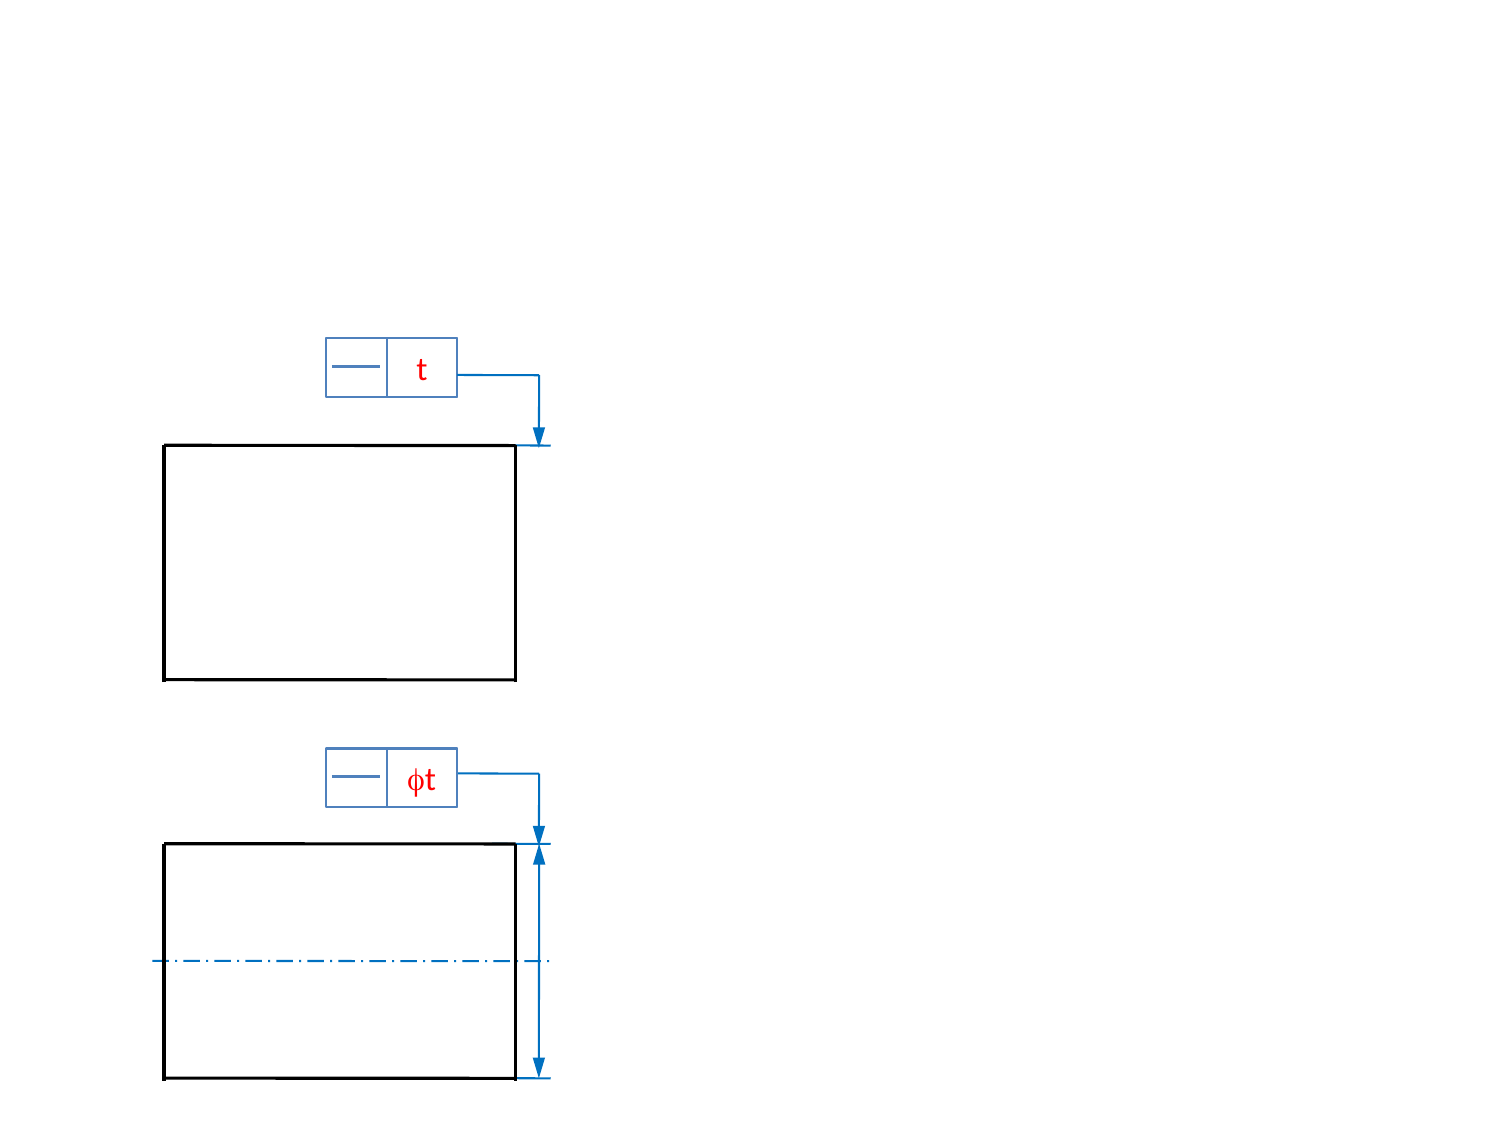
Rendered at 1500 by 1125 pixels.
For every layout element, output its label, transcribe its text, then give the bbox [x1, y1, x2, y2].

text_box [385, 336, 459, 399]
text_box [324, 336, 385, 399]
text_box [324, 746, 385, 809]
text_box [385, 746, 459, 809]
text_box t [386, 339, 457, 395]
text_box t [386, 749, 457, 805]
